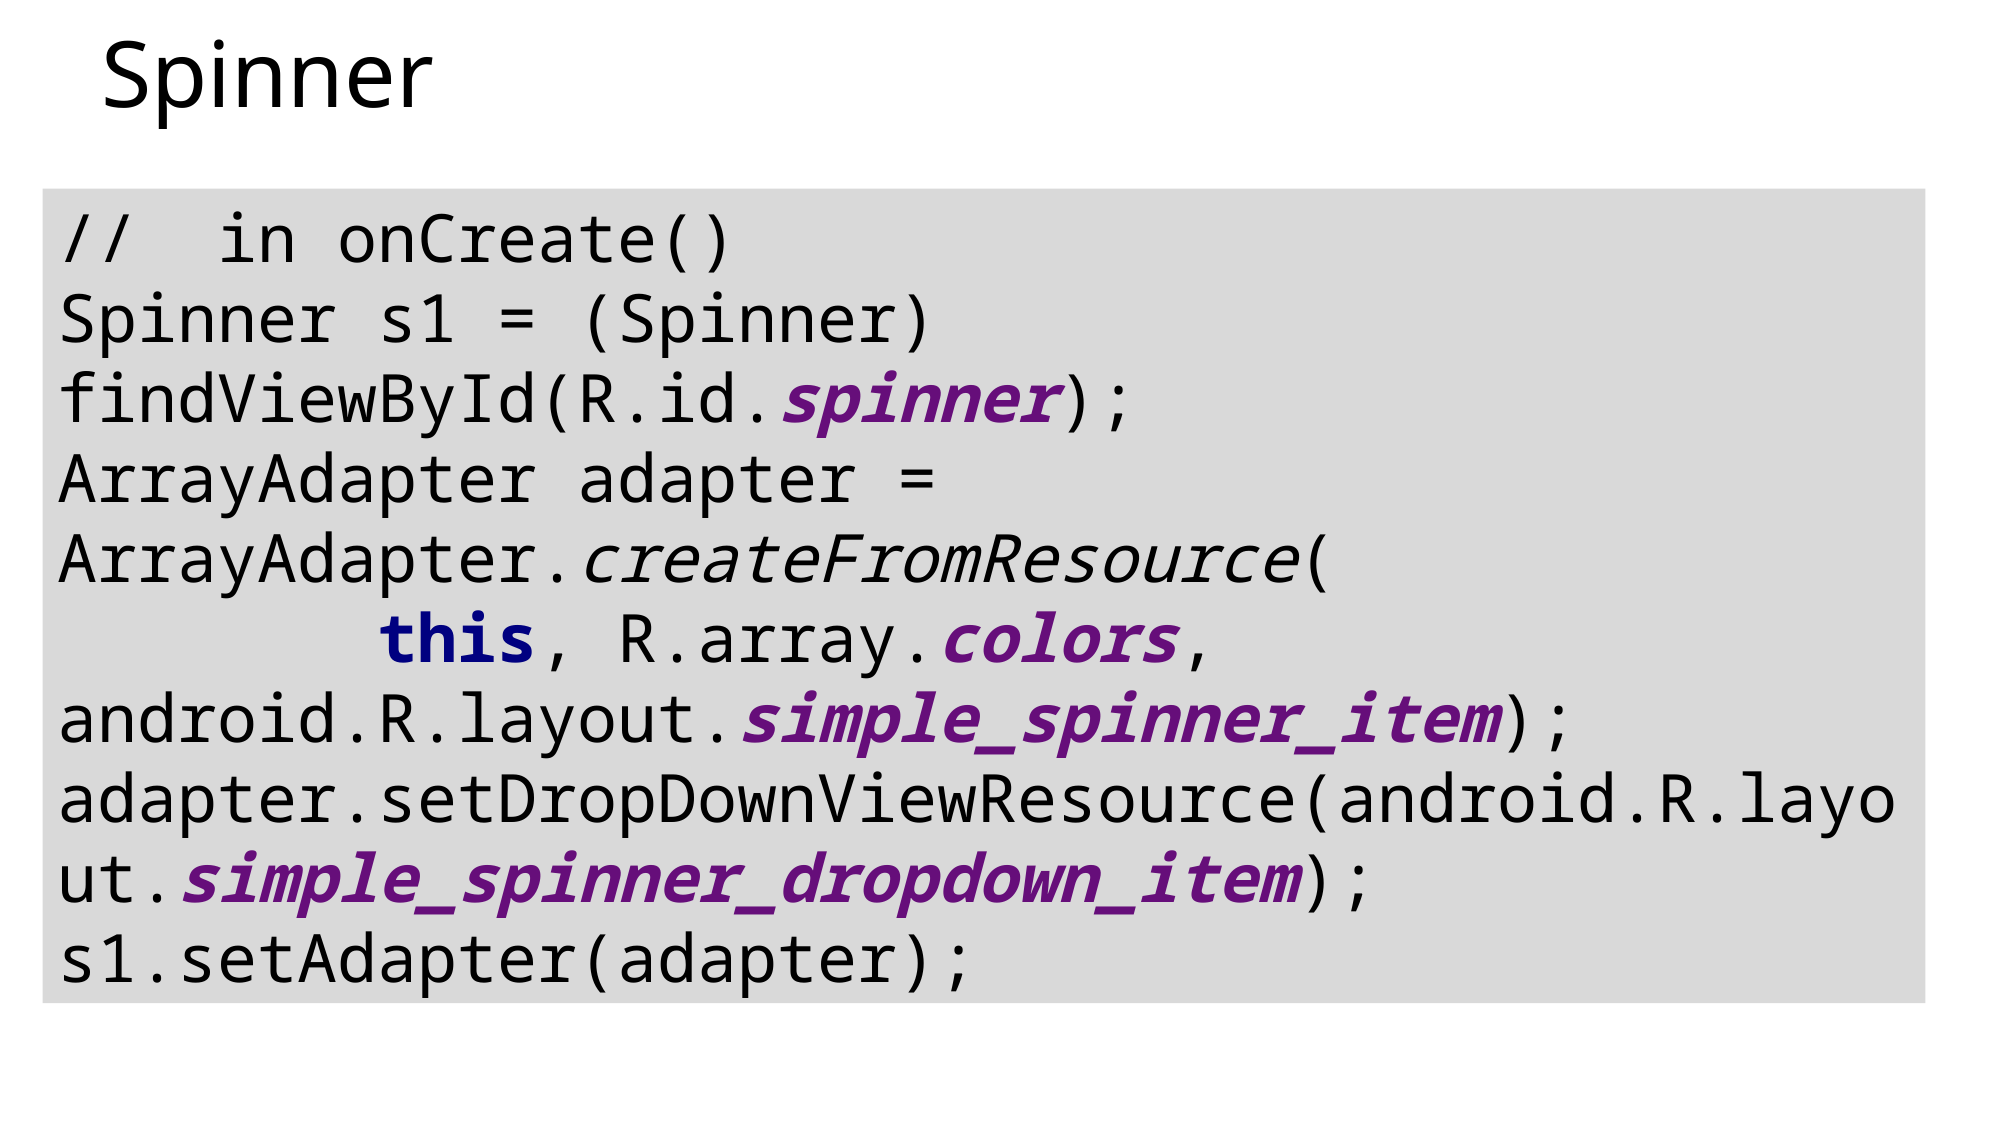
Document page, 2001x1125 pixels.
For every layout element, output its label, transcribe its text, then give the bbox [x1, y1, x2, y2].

title Spinner [86, 14, 1812, 141]
text_box // in onCreate() Spinner s1 = (Spinner) findViewById(R.id.spinner); ArrayAdapter adapter = ArrayAdapter.createFromResource( this, R.array.colors, android.R.layout.simple_spinner_item); adapter.setDropDownViewResource(android.R.layout.simple_spinner_dropdown_item); s1.setAdapter(adapter); [42, 188, 1926, 1004]
